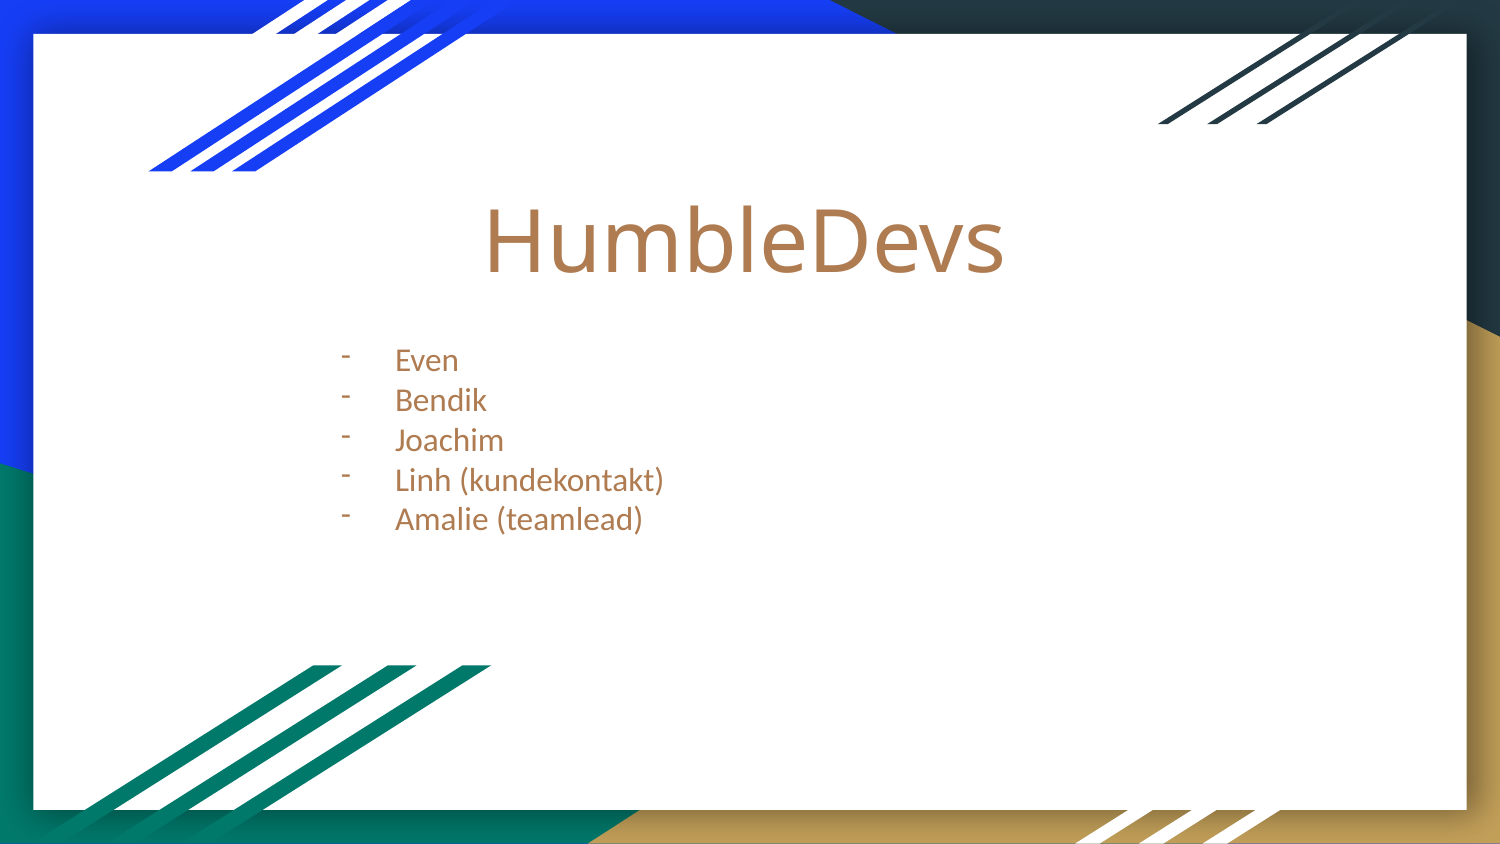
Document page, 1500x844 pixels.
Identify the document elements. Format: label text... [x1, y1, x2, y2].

subtitle Even Bendik Joachim Linh (kundekontakt) Amalie (teamlead) [304, 322, 1185, 594]
title HumbleDevs [304, 118, 1185, 322]
